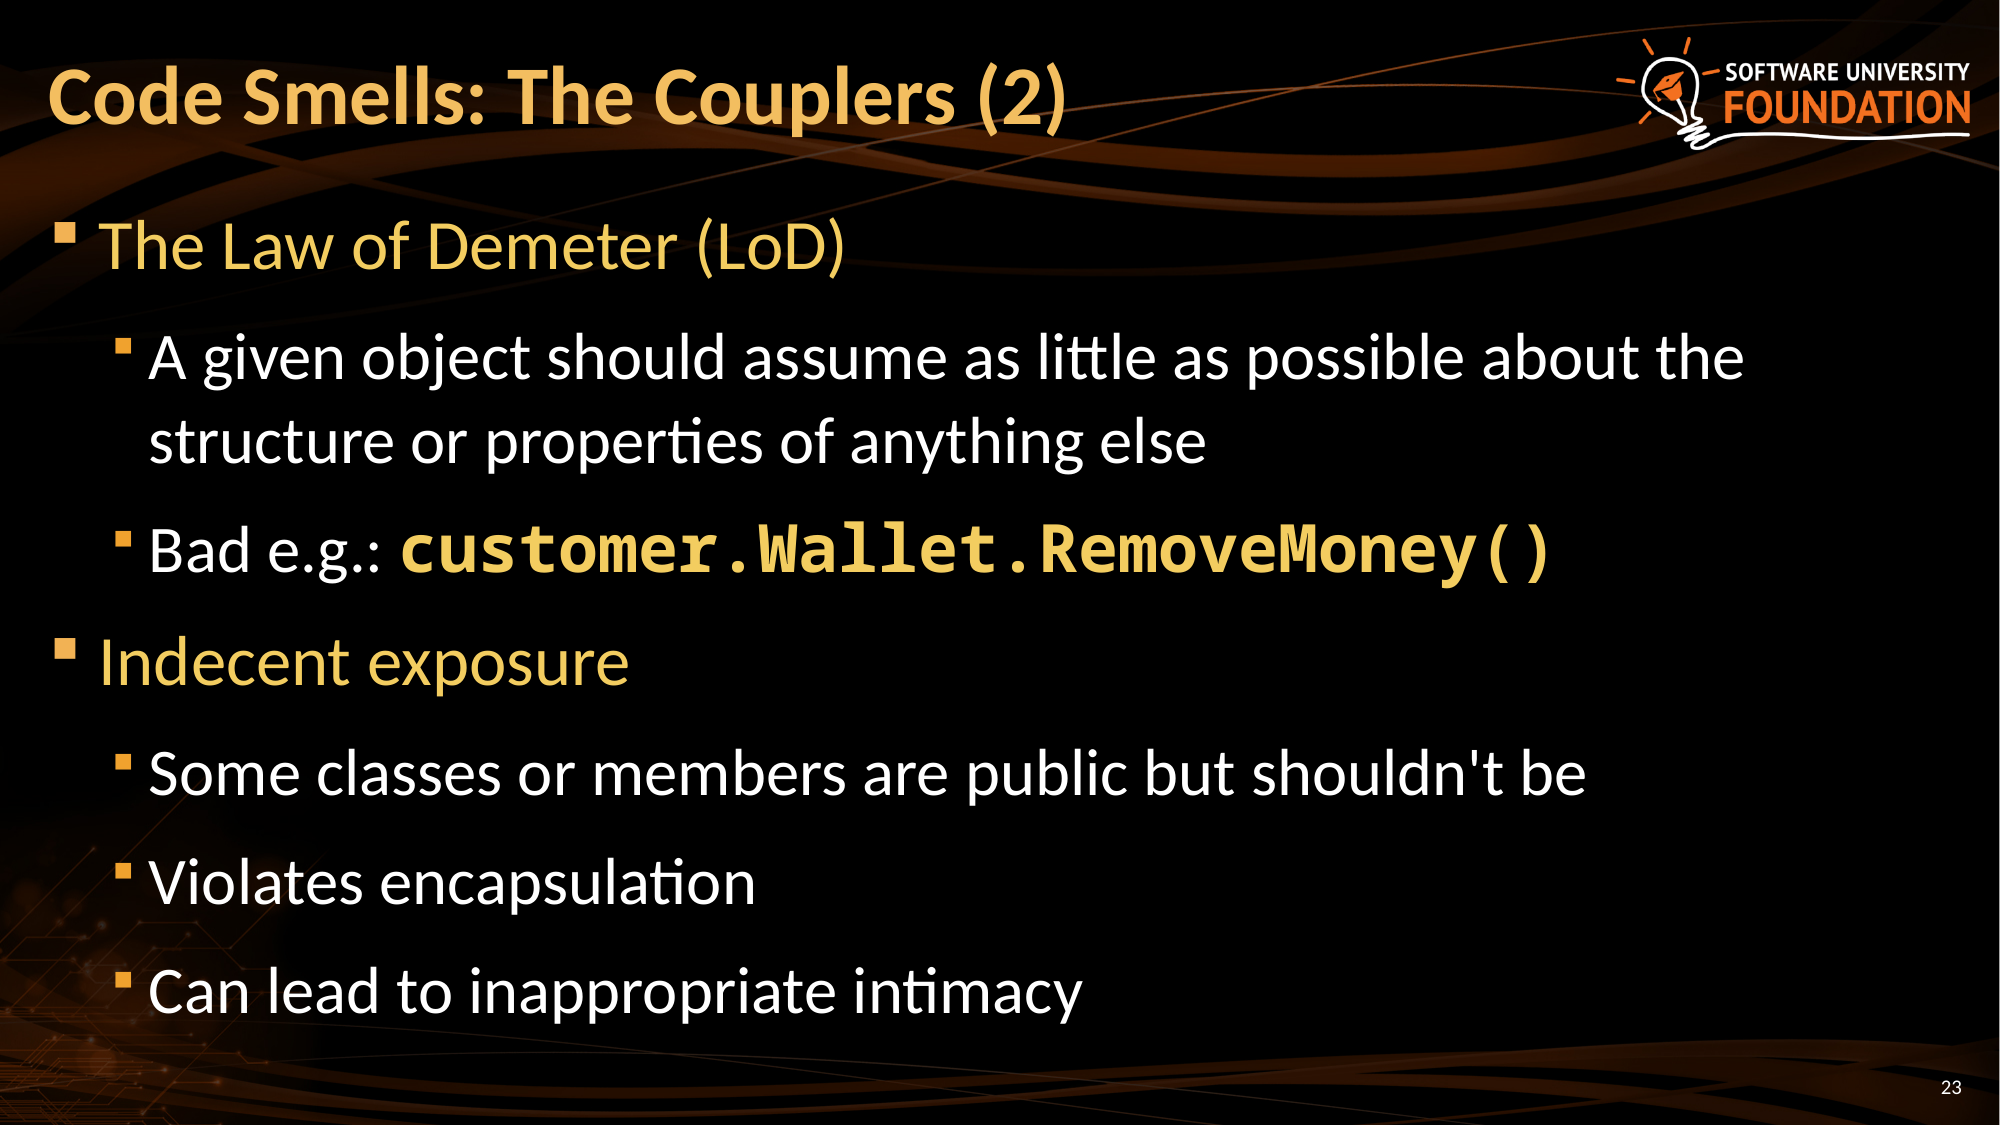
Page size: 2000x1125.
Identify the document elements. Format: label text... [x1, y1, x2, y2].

title Code Smells: The Couplers (2) [30, 6, 1602, 189]
picture [0, 0, 2000, 1125]
list The Law of Demeter (LoD) A given object should assume as little as possible about the structure or properties of anything else Bad e.g.: customer.Wallet.RemoveMoney() Indecent exposure Some classes or members are public but shouldn't be Violates encapsulation Can lead to inappropriate intimacy [31, 188, 1968, 1103]
